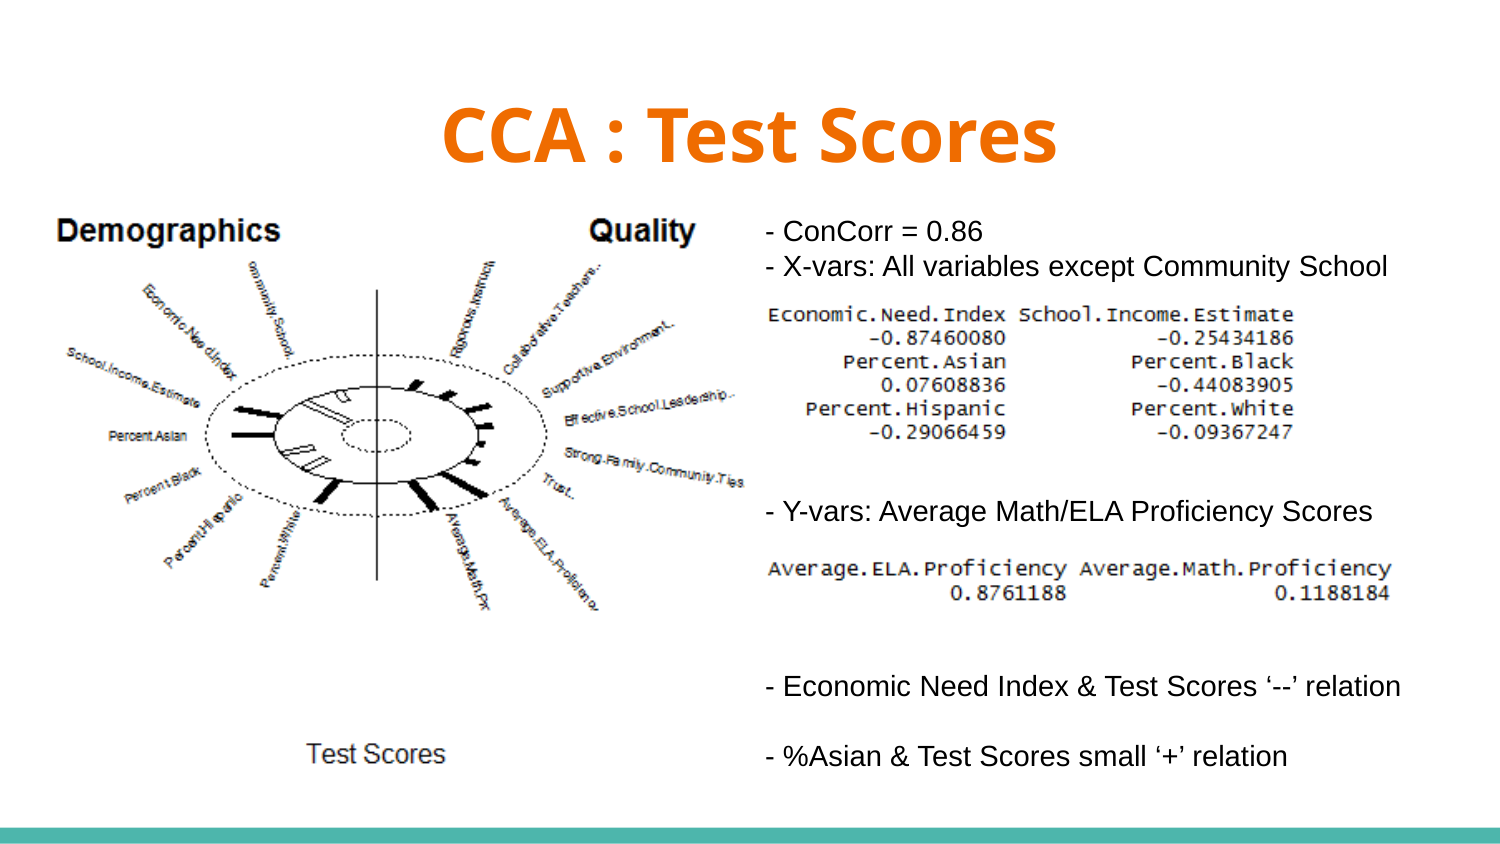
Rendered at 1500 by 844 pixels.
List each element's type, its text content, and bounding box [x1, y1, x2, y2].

picture [762, 555, 1403, 612]
title CCA : Test Scores [51, 72, 1449, 189]
picture [762, 298, 1314, 448]
picture [50, 197, 755, 772]
text_box - ConCorr = 0.86 - X-vars: All variables except Community School - Y-vars: Average Math/ELA Proficiency Scores - Economic Need Index & Test Scores ‘--’ relation - %Asian & Test Scores small ‘+’ relation [749, 197, 1453, 816]
